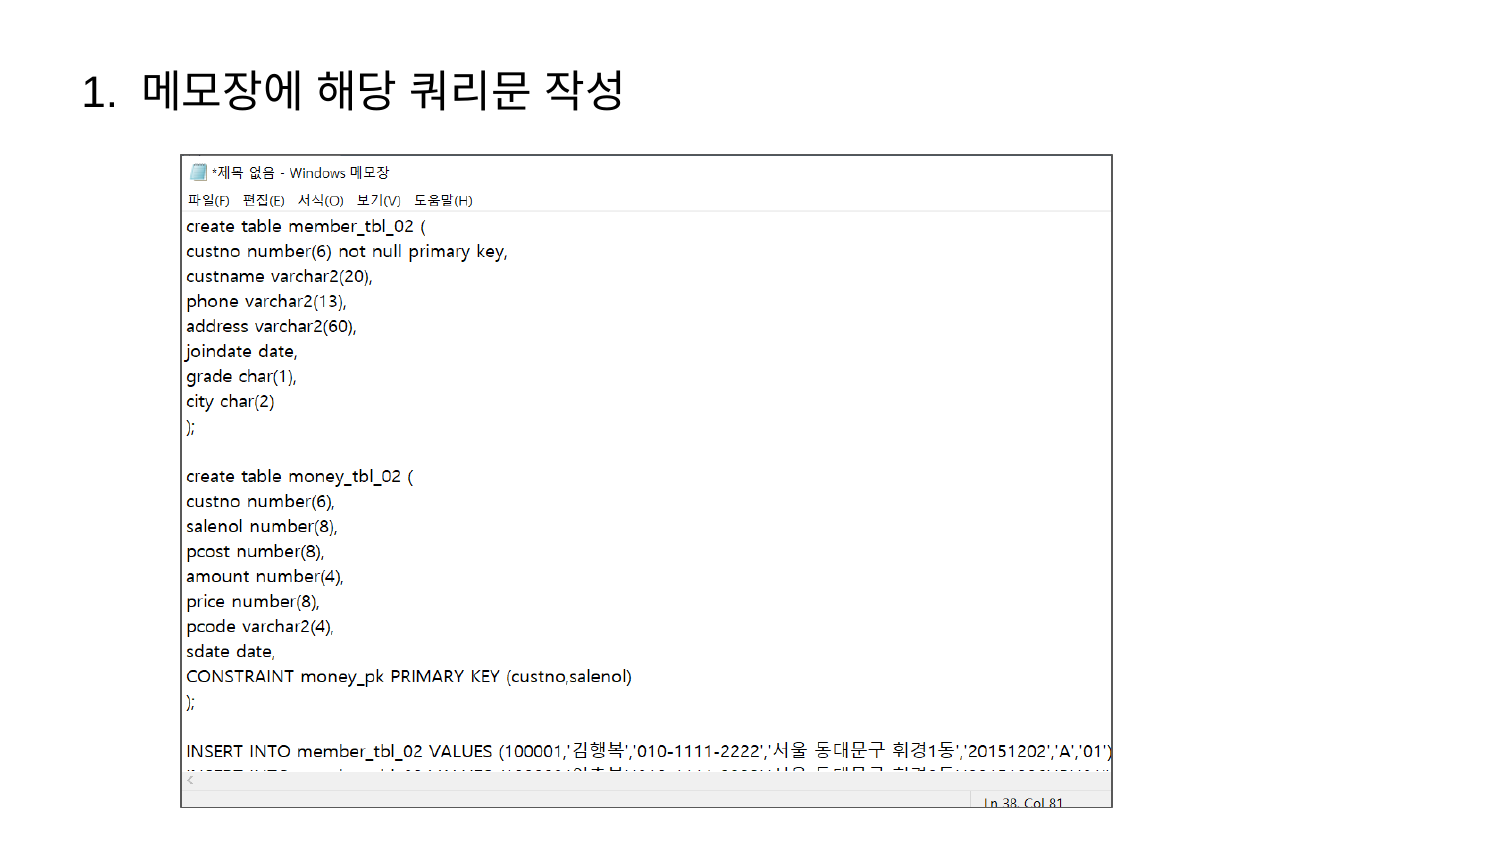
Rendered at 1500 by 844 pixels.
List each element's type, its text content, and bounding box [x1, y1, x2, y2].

title 메모장에 해당 쿼리문 작성 [51, 48, 1449, 143]
picture [181, 155, 1112, 808]
